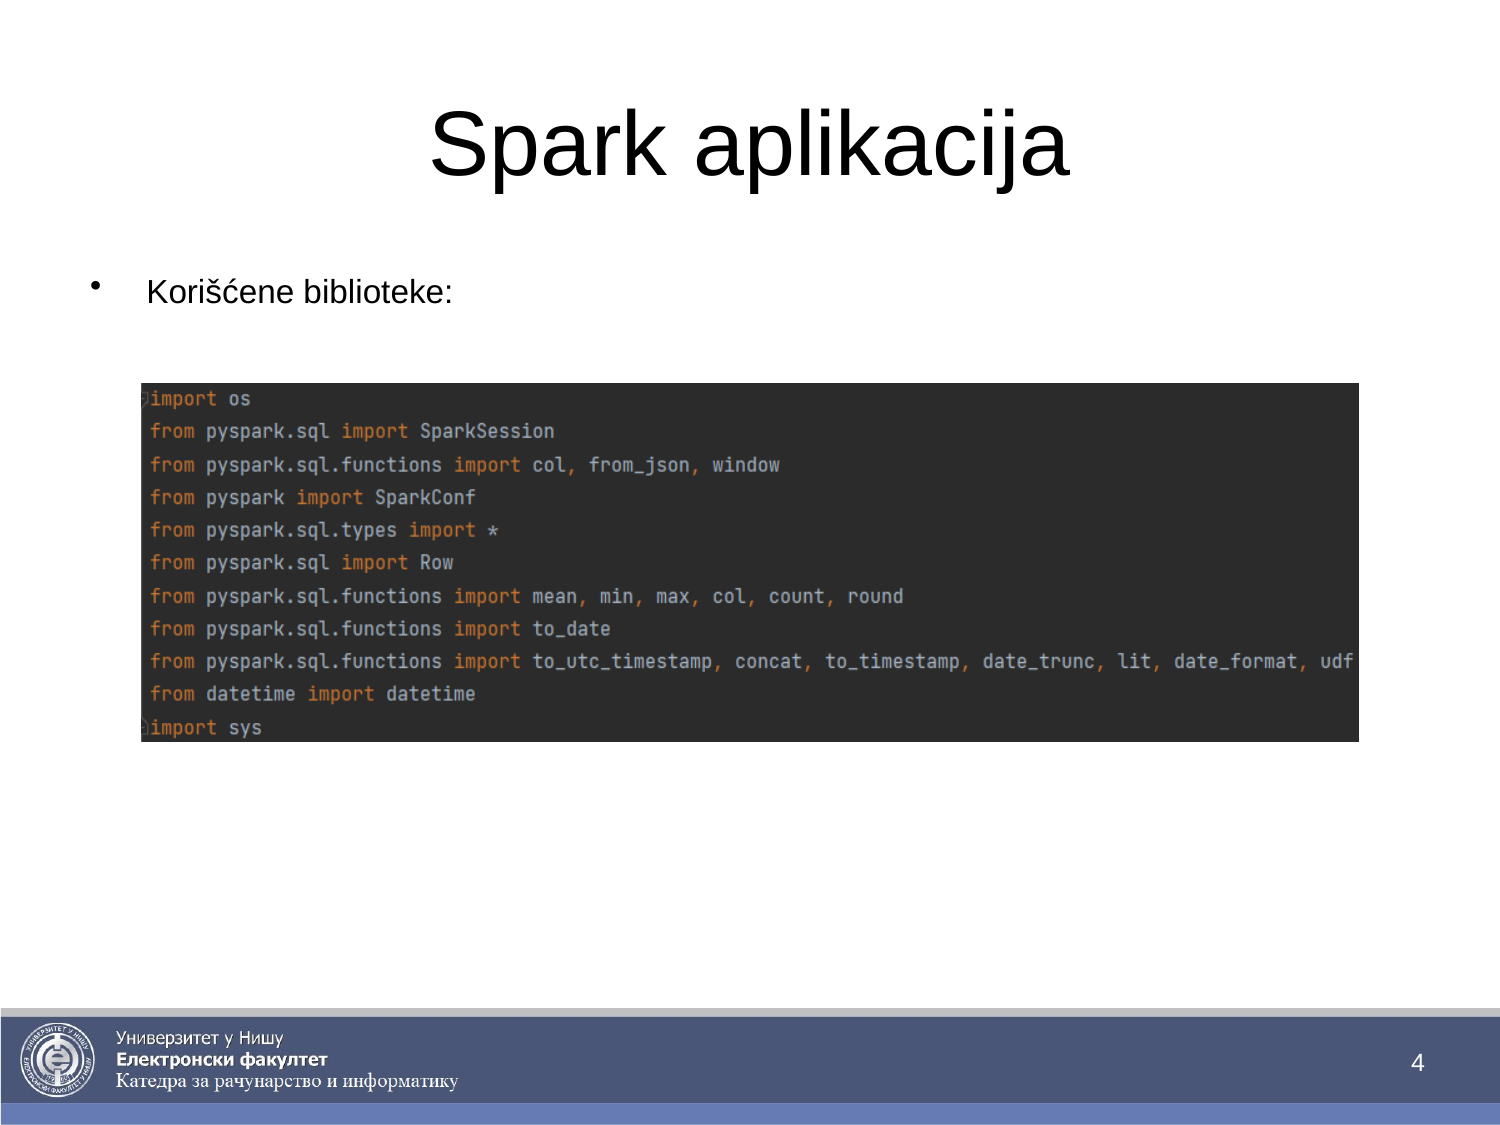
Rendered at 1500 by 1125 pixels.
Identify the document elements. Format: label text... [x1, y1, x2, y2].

slide_number 4 [1090, 1039, 1441, 1118]
title Spark aplikacija [75, 45, 1425, 233]
picture [0, 1008, 1500, 1125]
picture [141, 383, 1359, 742]
list Korišćene biblioteke: [75, 262, 1425, 1005]
